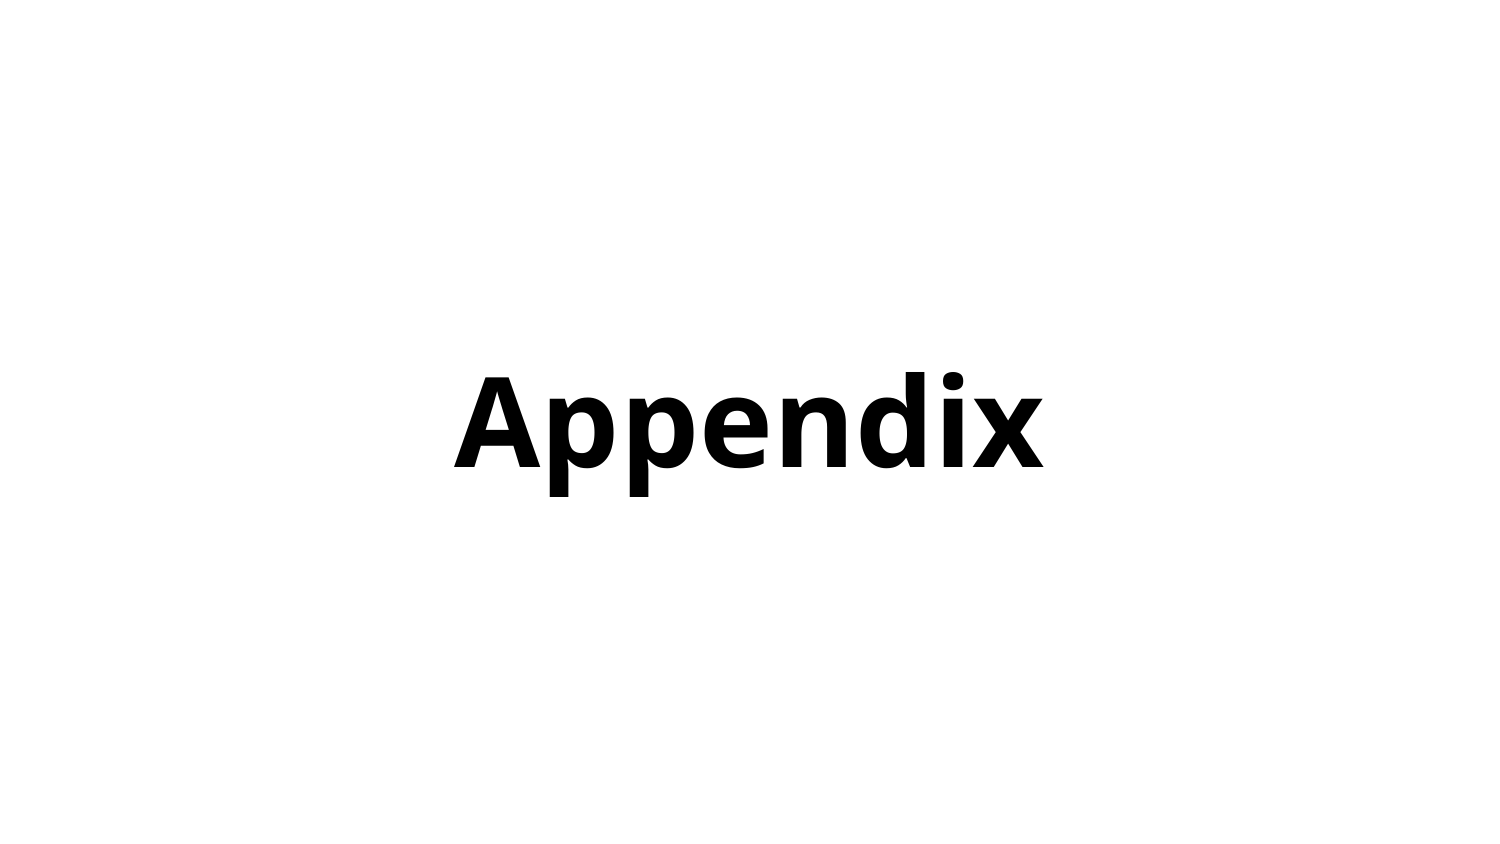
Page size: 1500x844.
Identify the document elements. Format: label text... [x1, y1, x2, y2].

title Appendix [10, 65, 1490, 508]
